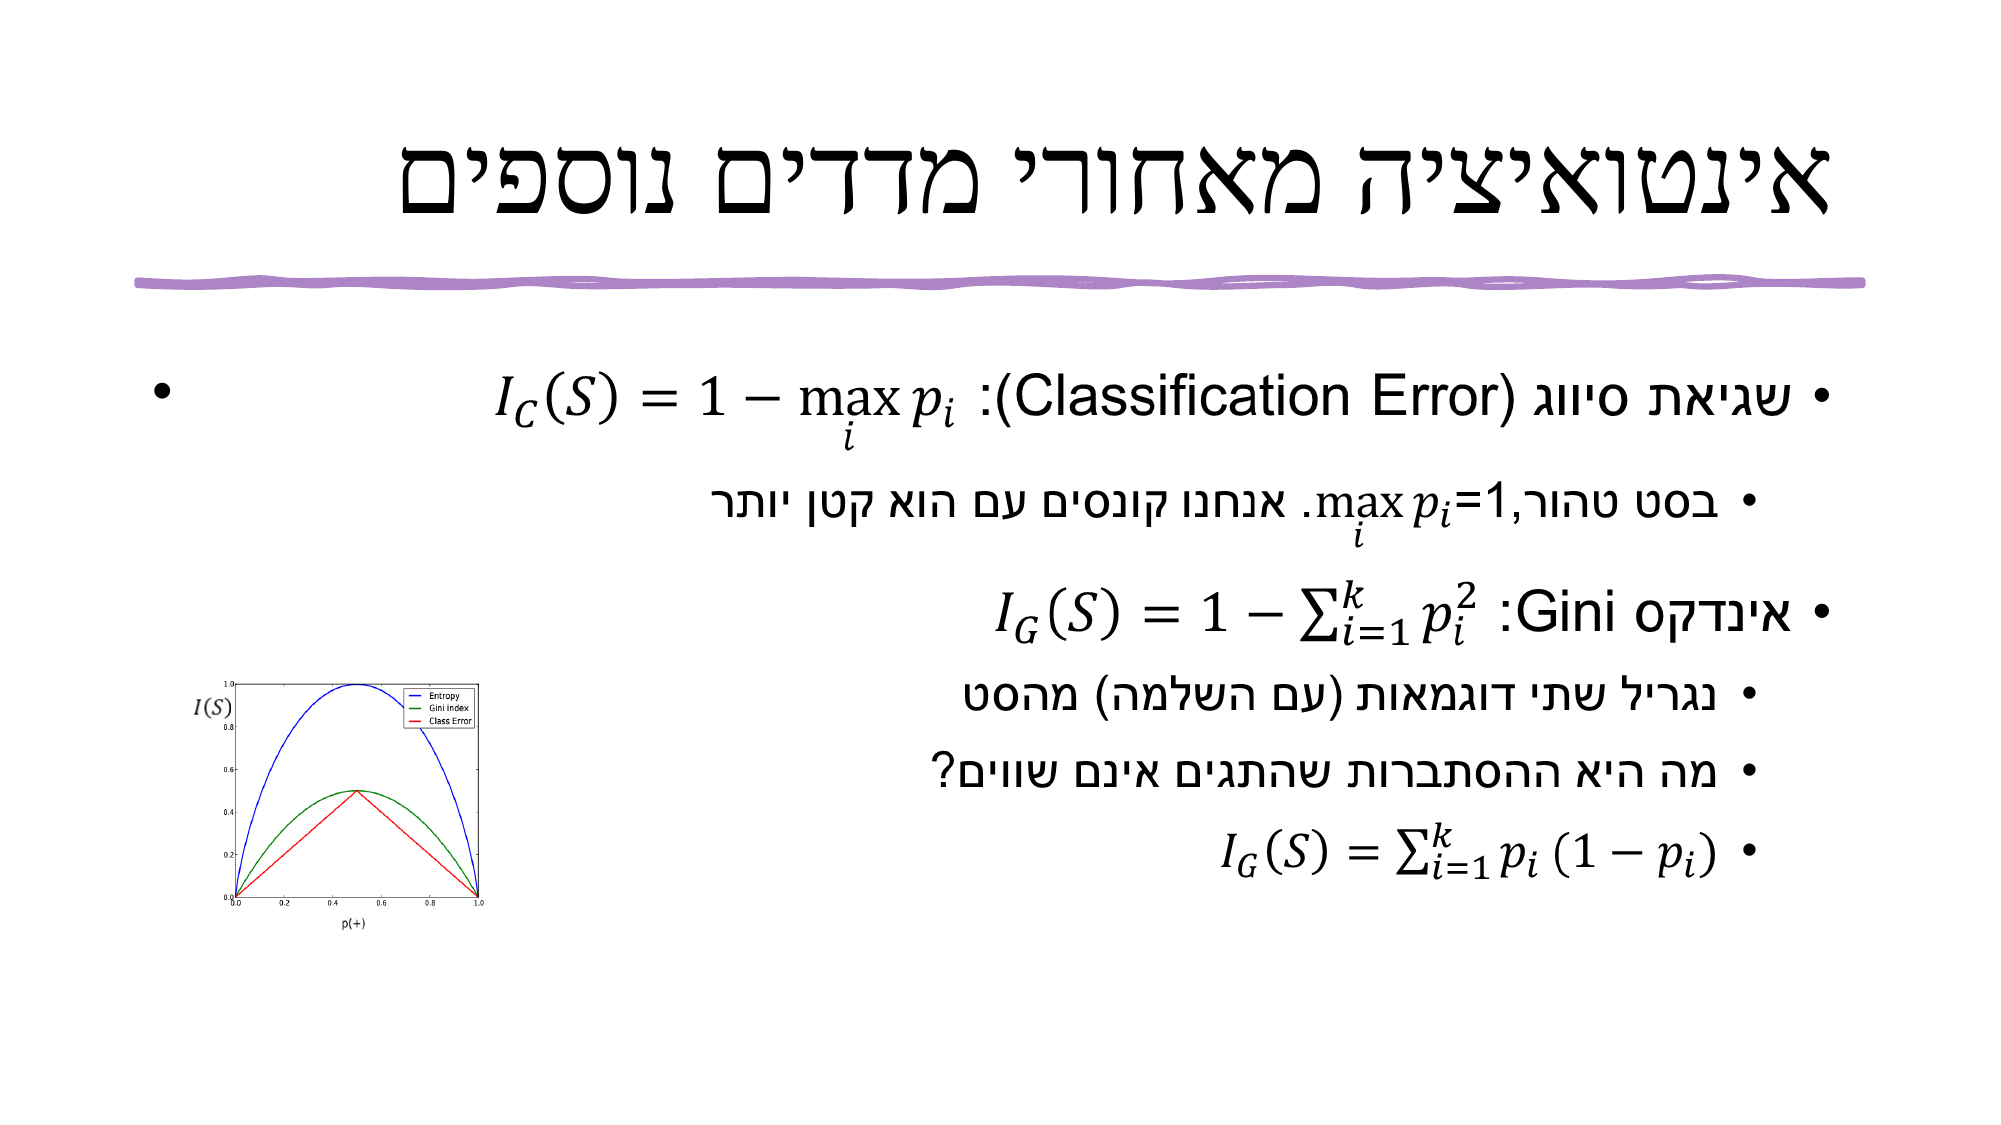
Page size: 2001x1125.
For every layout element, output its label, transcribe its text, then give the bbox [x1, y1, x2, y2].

text_box אינטואיציה מאחורי מדדים נוספים [126, 59, 1851, 278]
text_box [137, 340, 1863, 1014]
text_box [178, 676, 485, 934]
